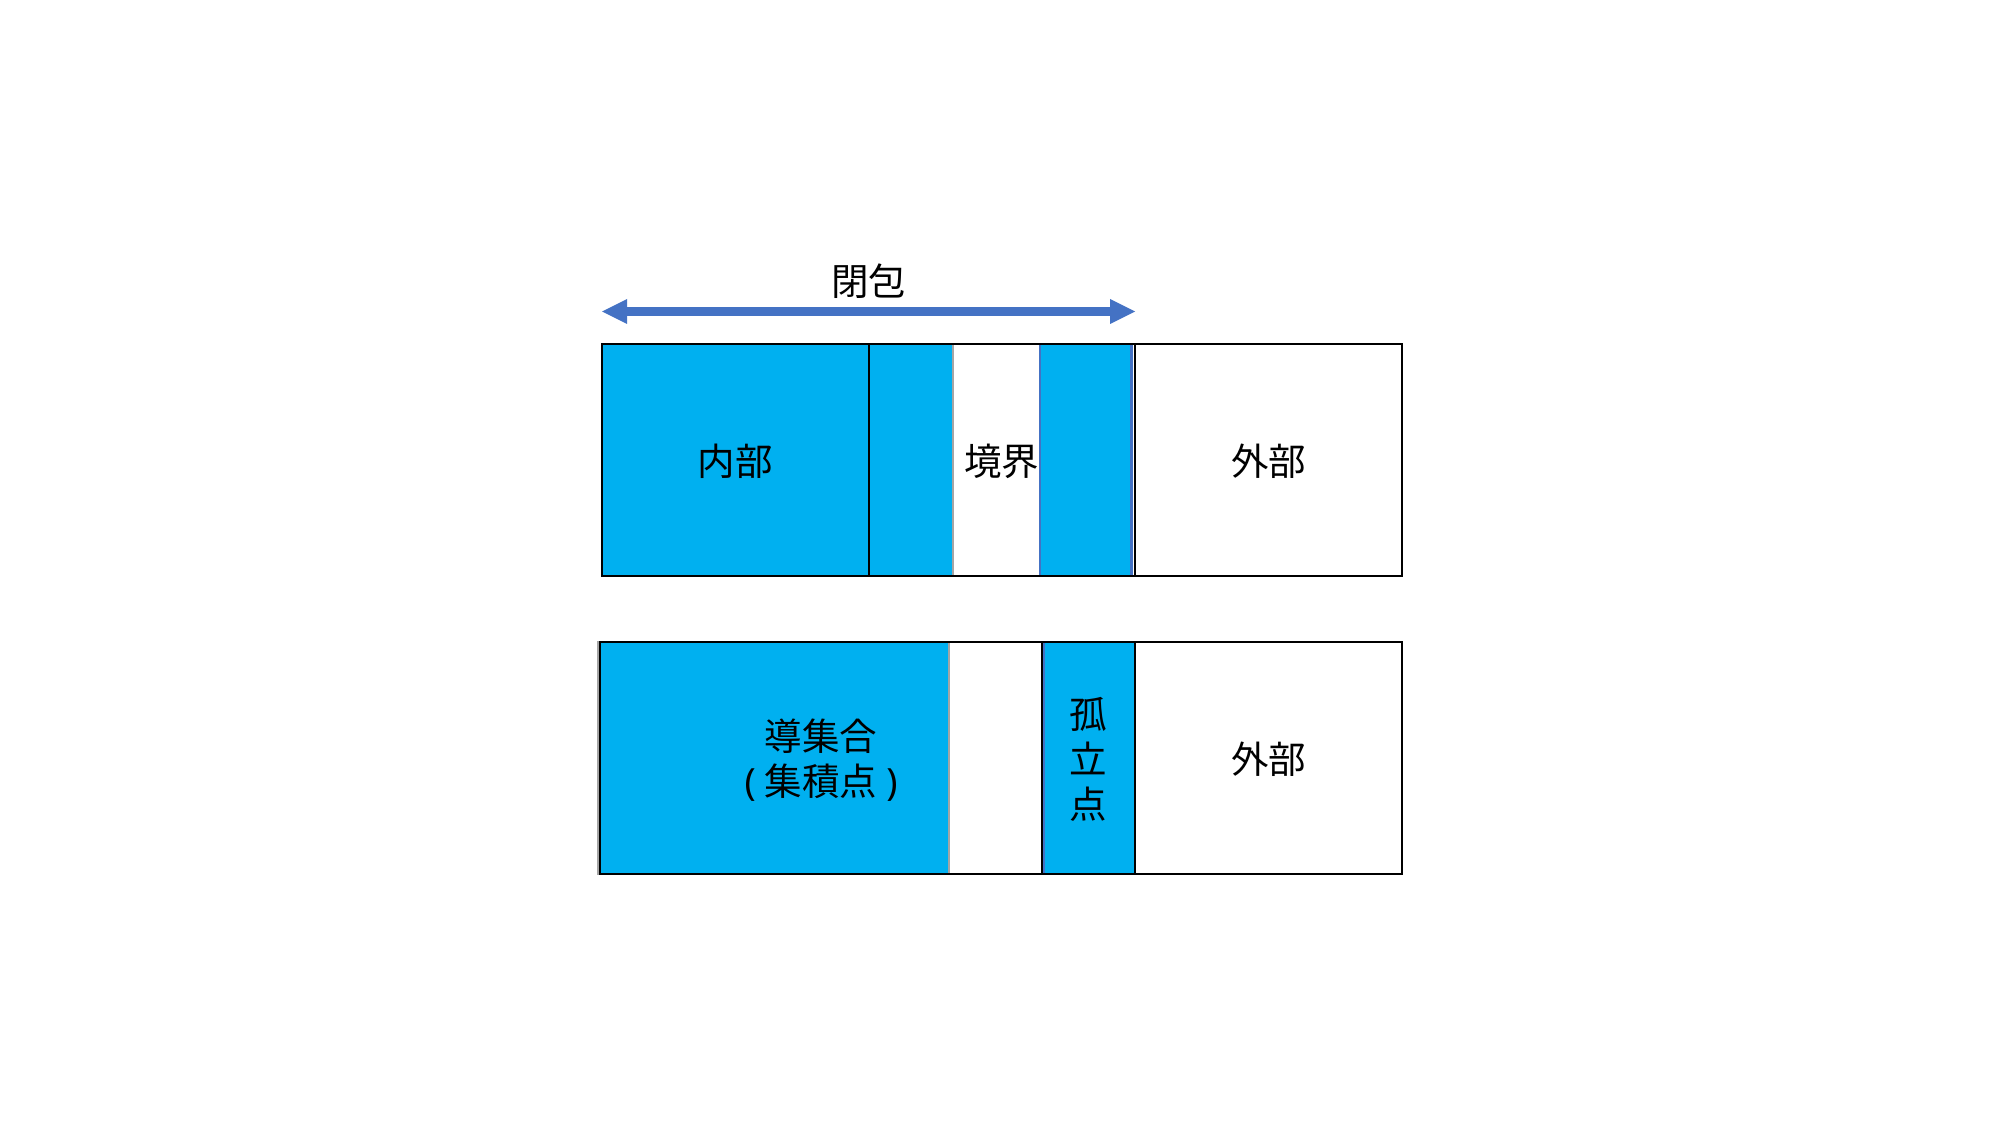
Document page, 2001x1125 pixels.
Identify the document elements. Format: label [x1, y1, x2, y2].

text_box [598, 250, 1402, 874]
